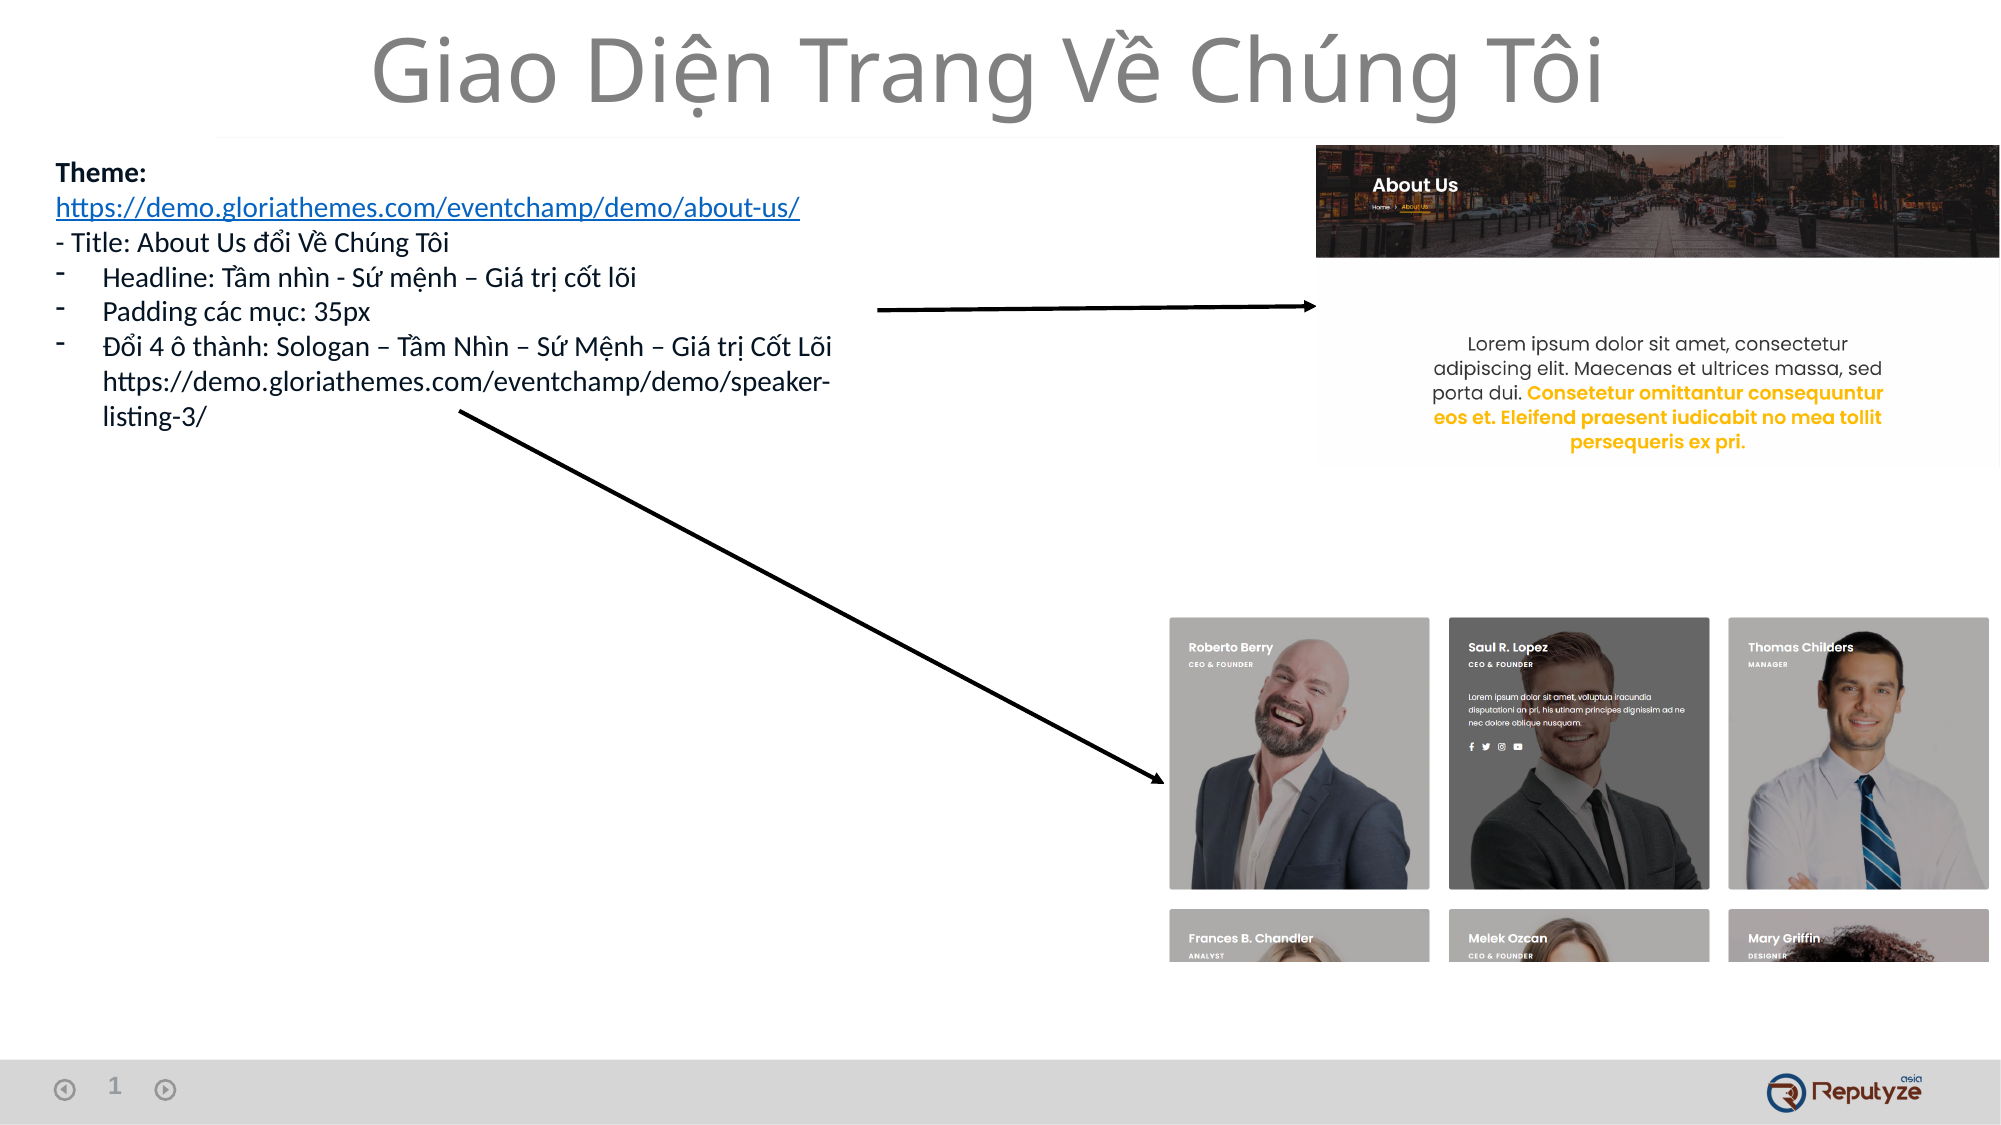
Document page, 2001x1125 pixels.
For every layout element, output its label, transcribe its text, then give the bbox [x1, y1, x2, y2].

text_box Giao Diện Trang Về Chúng Tôi [349, 15, 1651, 119]
slide_number 1 [69, 1062, 161, 1106]
text_box Theme: https://demo.gloriathemes.com/eventchamp/demo/about-us/ - Title: About Us đổi Về Chúng Tôi Headline: Tầm nhìn - Sứ mệnh – Giá trị cốt lõi Padding các mục: 35px Đổi 4 ô thành: Sologan – Tầm Nhìn – Sứ Mệnh – Giá trị Cốt Lõi https://demo.gloriathemes.com/eventchamp/demo/speaker-listing-3/ [40, 145, 878, 475]
picture [1316, 145, 2000, 467]
picture [1164, 606, 1997, 962]
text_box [877, 306, 1316, 313]
picture [1753, 1066, 1945, 1120]
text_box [459, 410, 1165, 784]
